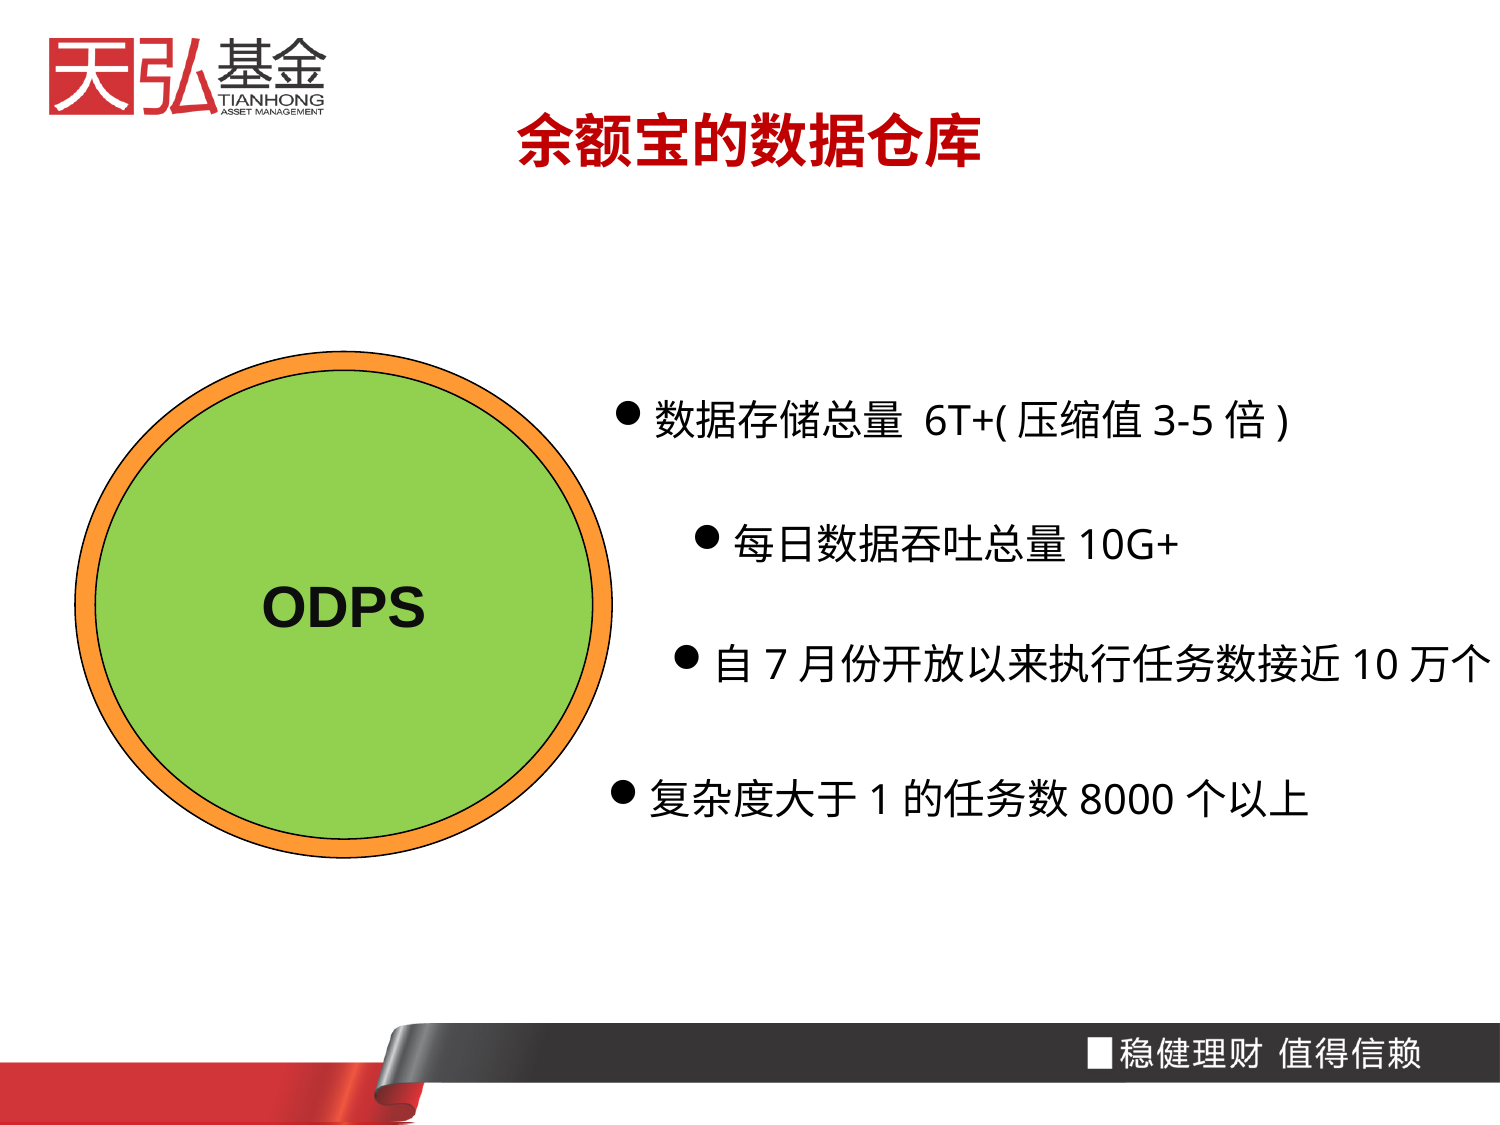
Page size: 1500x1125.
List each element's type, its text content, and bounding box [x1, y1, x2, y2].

text_box 自7月份开放以来执行任务数接近10万个 [656, 630, 1500, 696]
text_box 复杂度大于1的任务数8000个以上 [593, 765, 1326, 830]
title 余额宝的数据仓库 [74, 44, 1426, 233]
text_box ODPS [95, 370, 593, 840]
text_box 每日数据吞吐总量10G+ [676, 510, 1195, 576]
text_box [75, 351, 613, 858]
text_box 数据存储总量 6T+(压缩值3-5倍) [597, 385, 1304, 451]
picture [0, 0, 1500, 1125]
